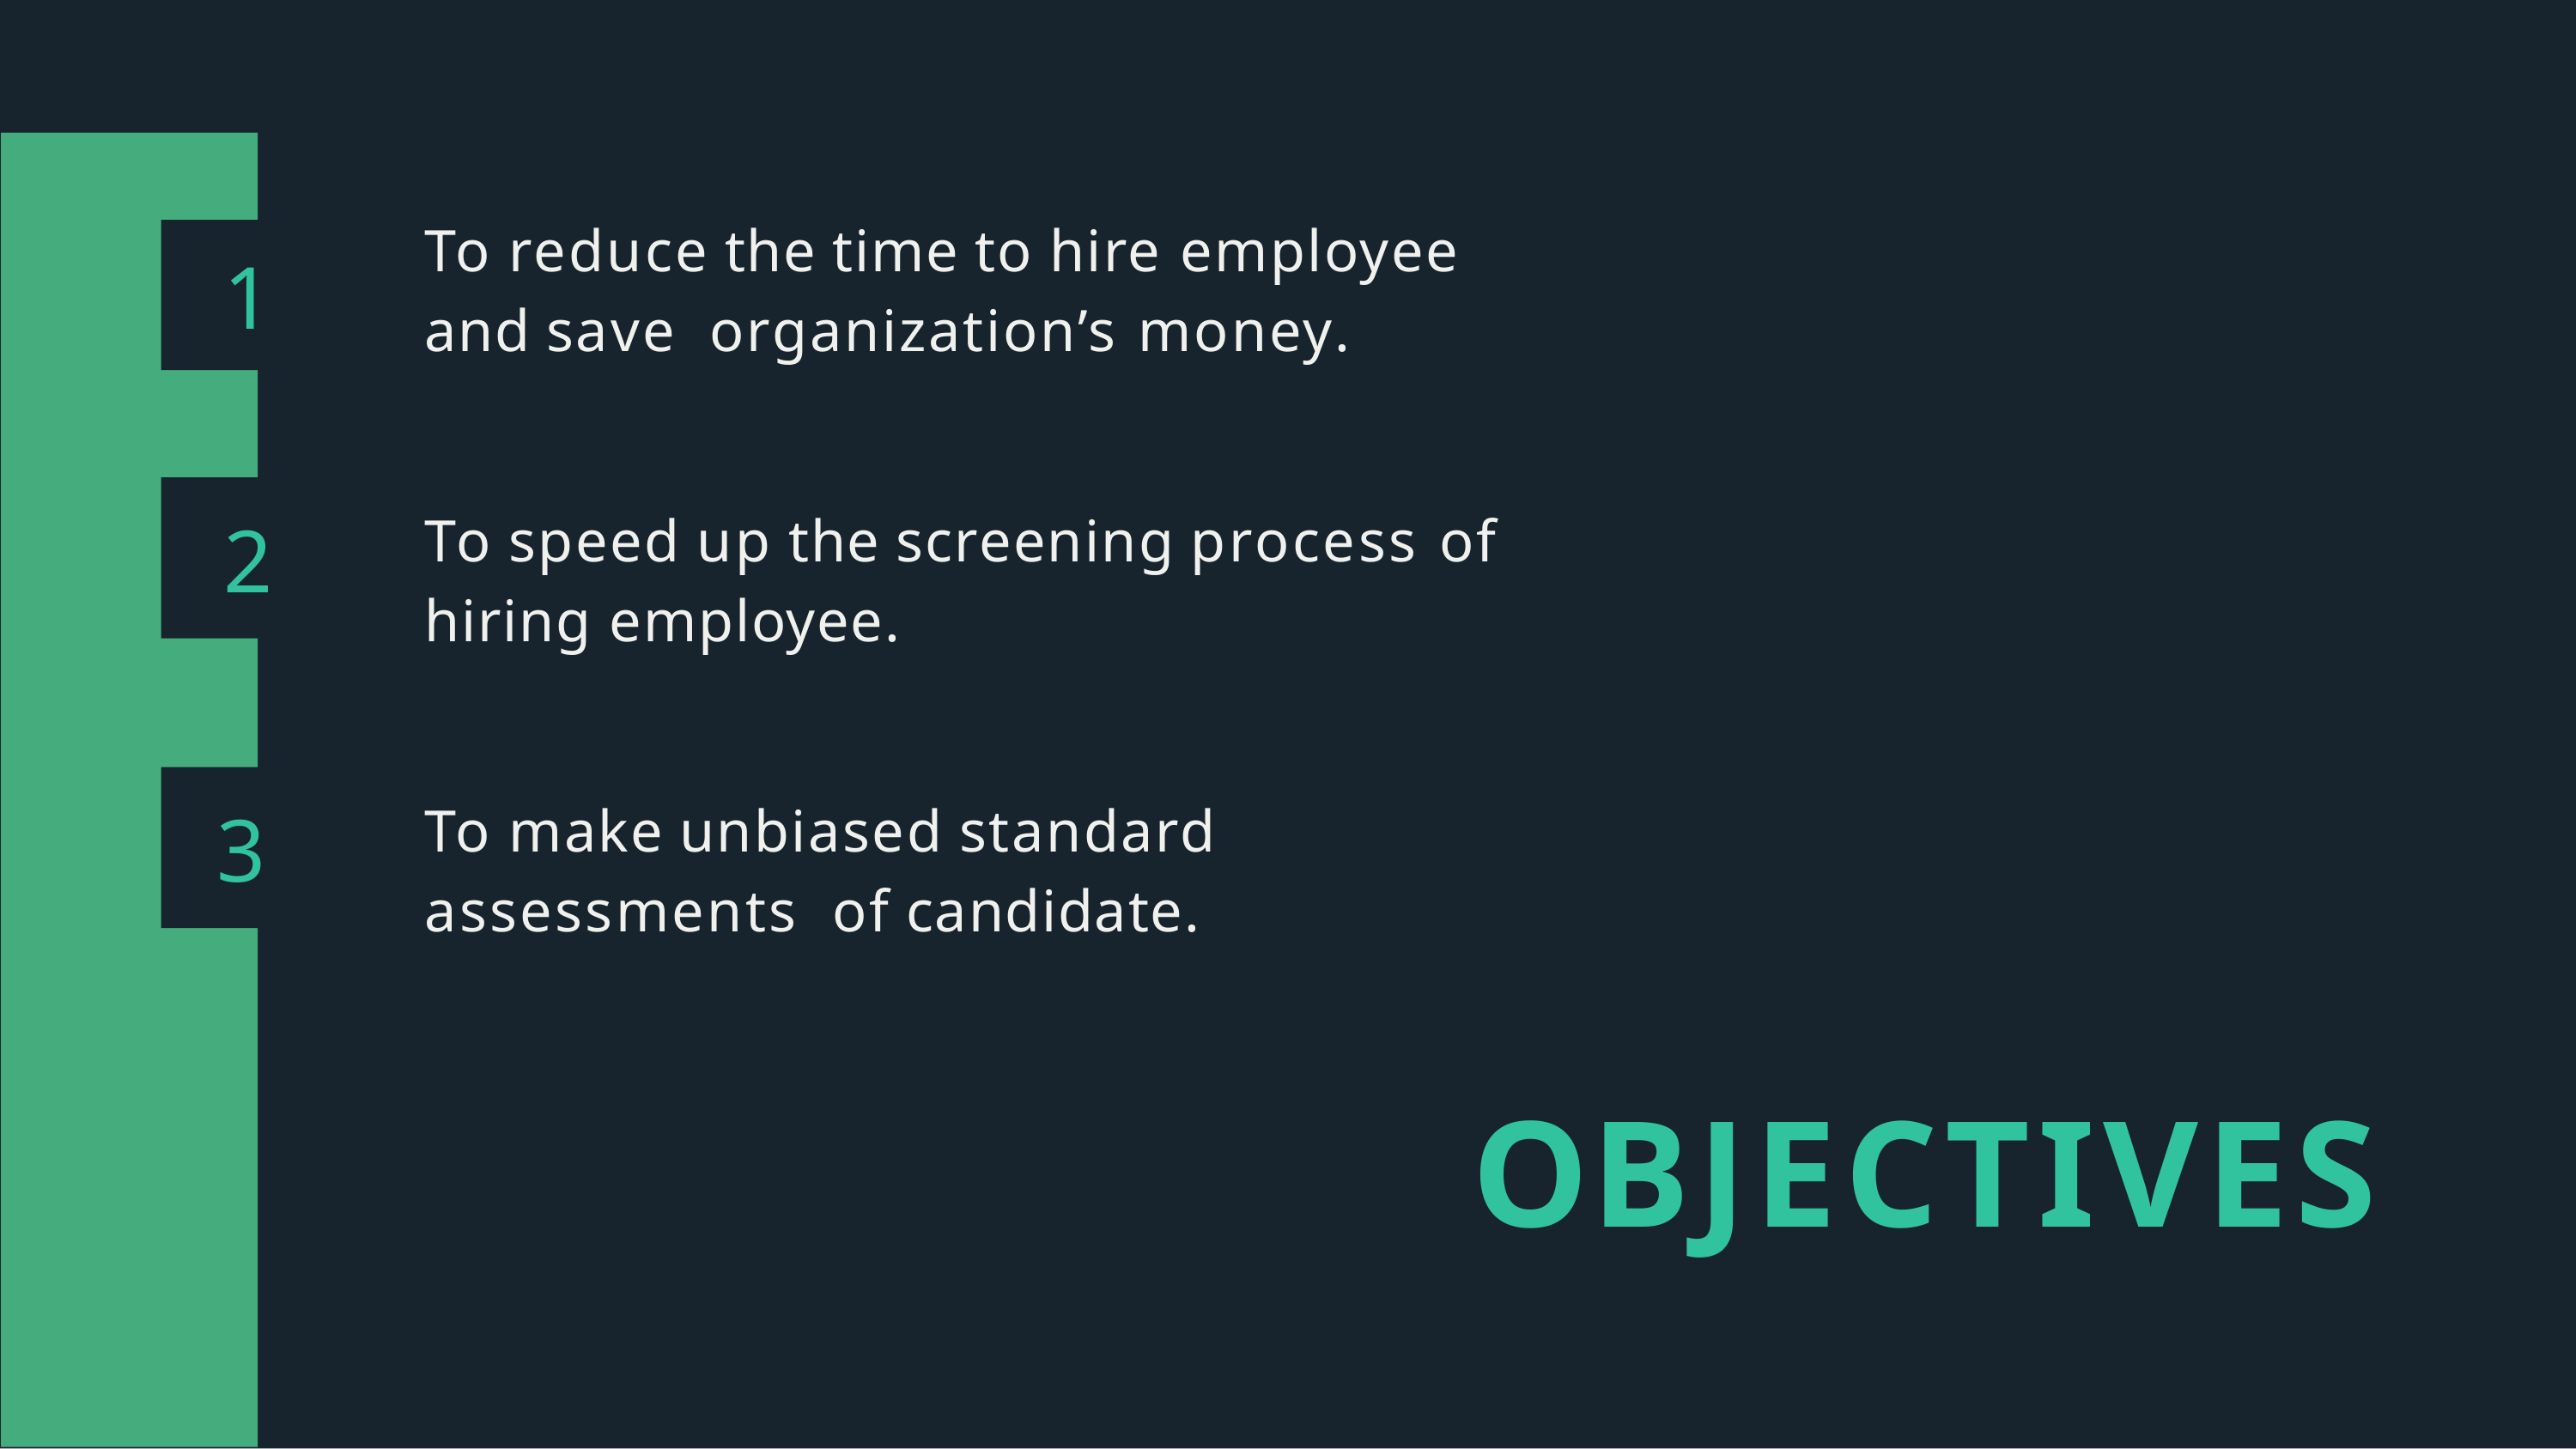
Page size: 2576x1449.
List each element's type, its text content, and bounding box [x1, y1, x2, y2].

text_box [1, 132, 258, 1447]
text_box OBJECTIVES [1470, 1078, 2481, 1257]
text_box 1 [161, 220, 333, 371]
text_box To reduce the time to hire employee and save organization’s money. [422, 202, 1557, 363]
text_box 3 [161, 767, 322, 929]
text_box To make unbiased standard assessments of candidate. [422, 782, 1546, 943]
text_box To speed up the screening process of hiring employee. [422, 492, 1578, 653]
text_box 2 [161, 477, 333, 639]
